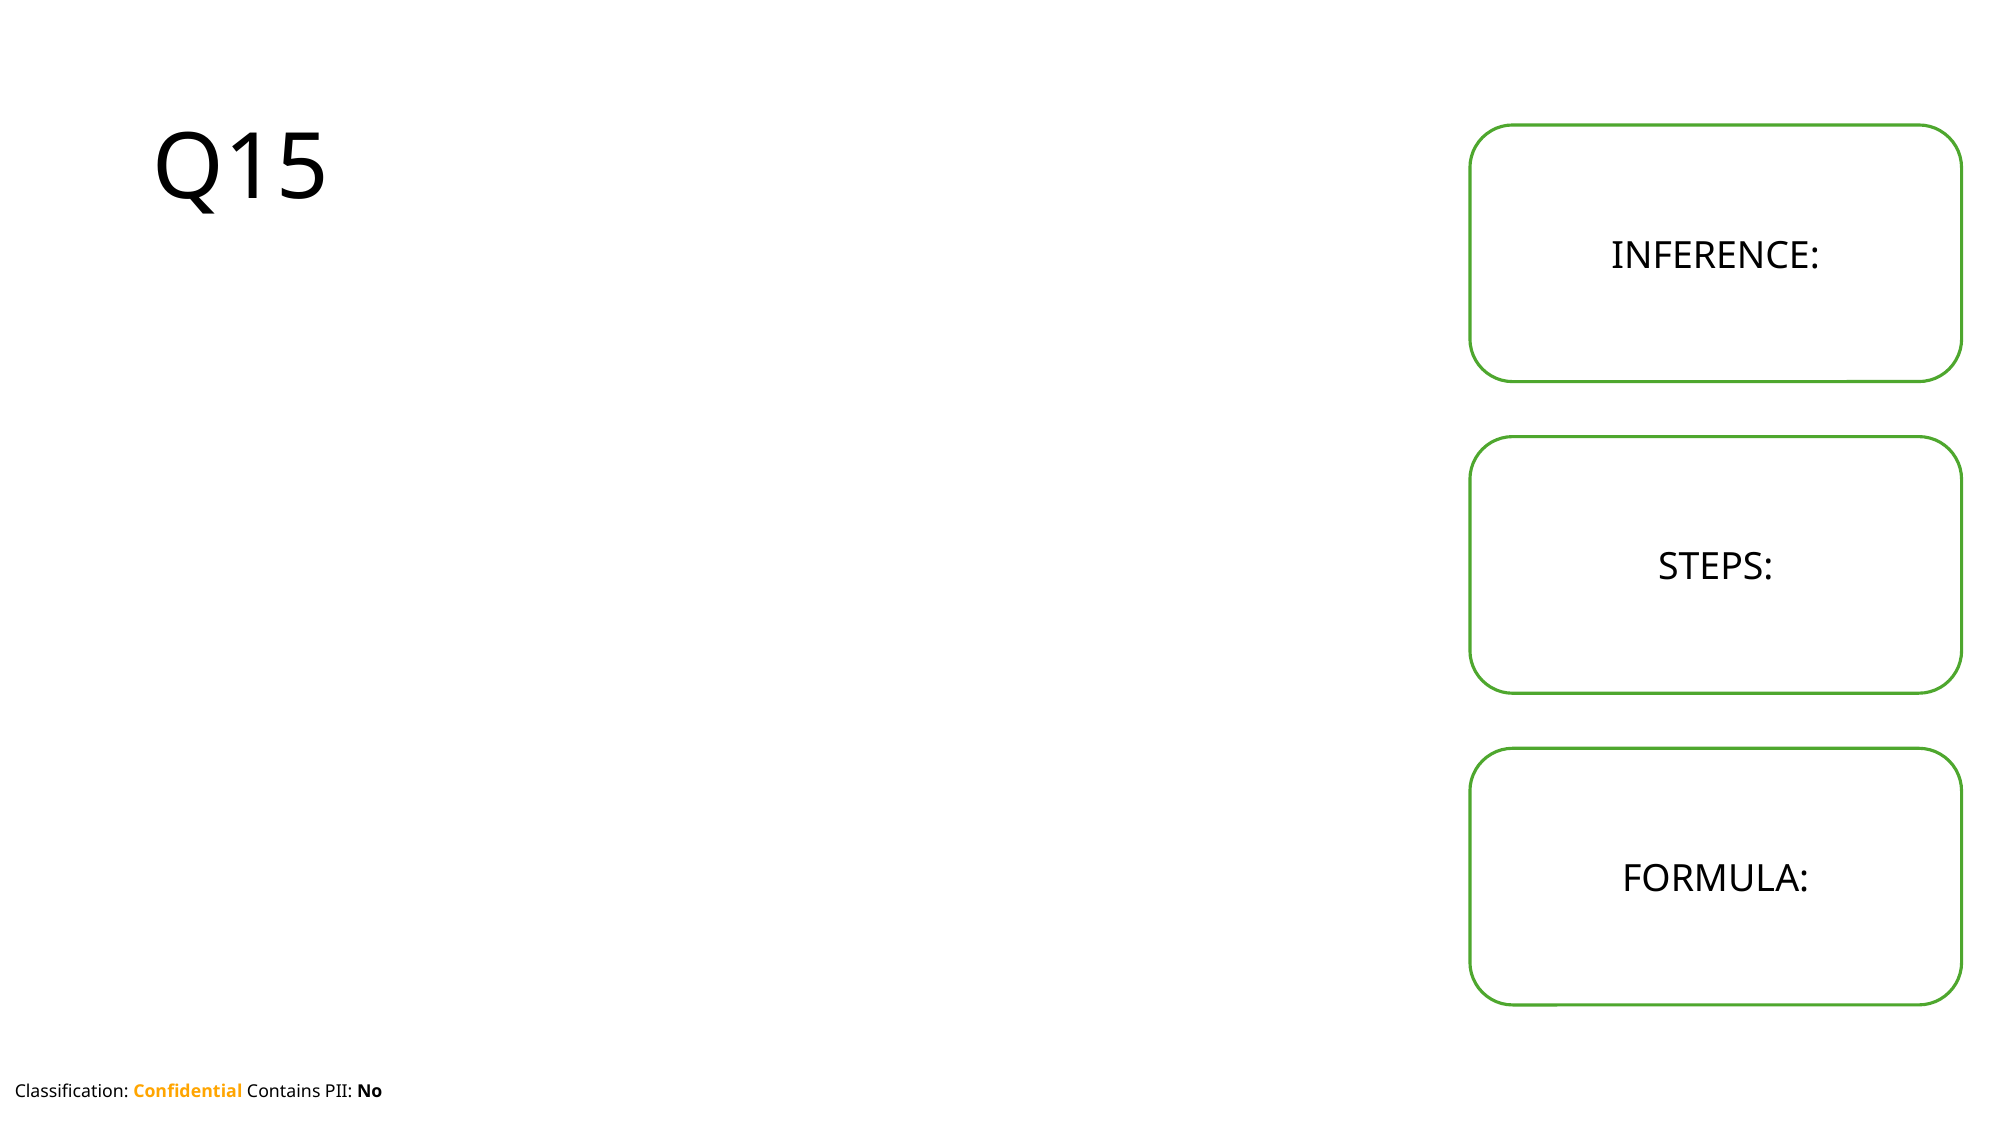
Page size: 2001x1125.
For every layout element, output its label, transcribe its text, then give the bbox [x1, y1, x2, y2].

text_box FORMULA: [1468, 746, 1964, 1007]
text_box INFERENCE: [1468, 123, 1964, 384]
text_box STEPS: [1468, 435, 1964, 695]
title Q15 [137, 59, 1863, 278]
